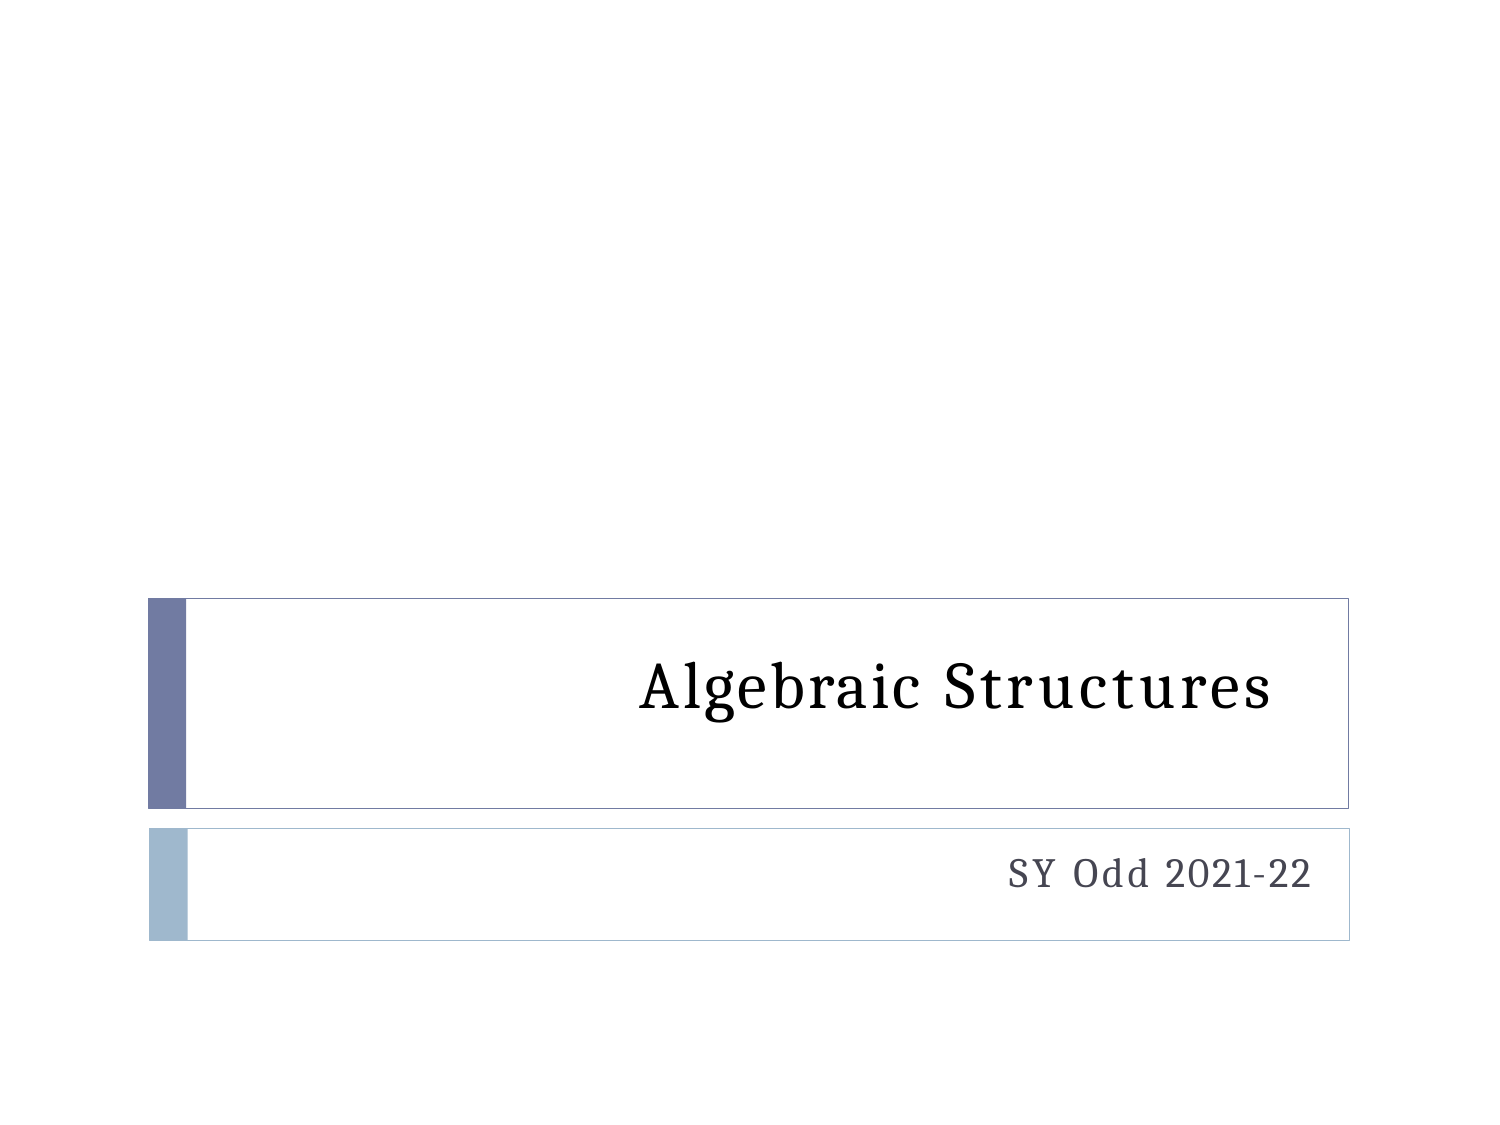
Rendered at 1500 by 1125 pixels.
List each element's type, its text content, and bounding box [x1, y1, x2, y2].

text_box [187, 598, 1349, 809]
text_box SY Odd 2021-22 [187, 844, 1350, 897]
text_box [148, 598, 187, 809]
text_box Algebraic Structures [185, 639, 1348, 722]
text_box [188, 897, 1350, 941]
text_box [188, 828, 1350, 844]
text_box [150, 828, 188, 941]
